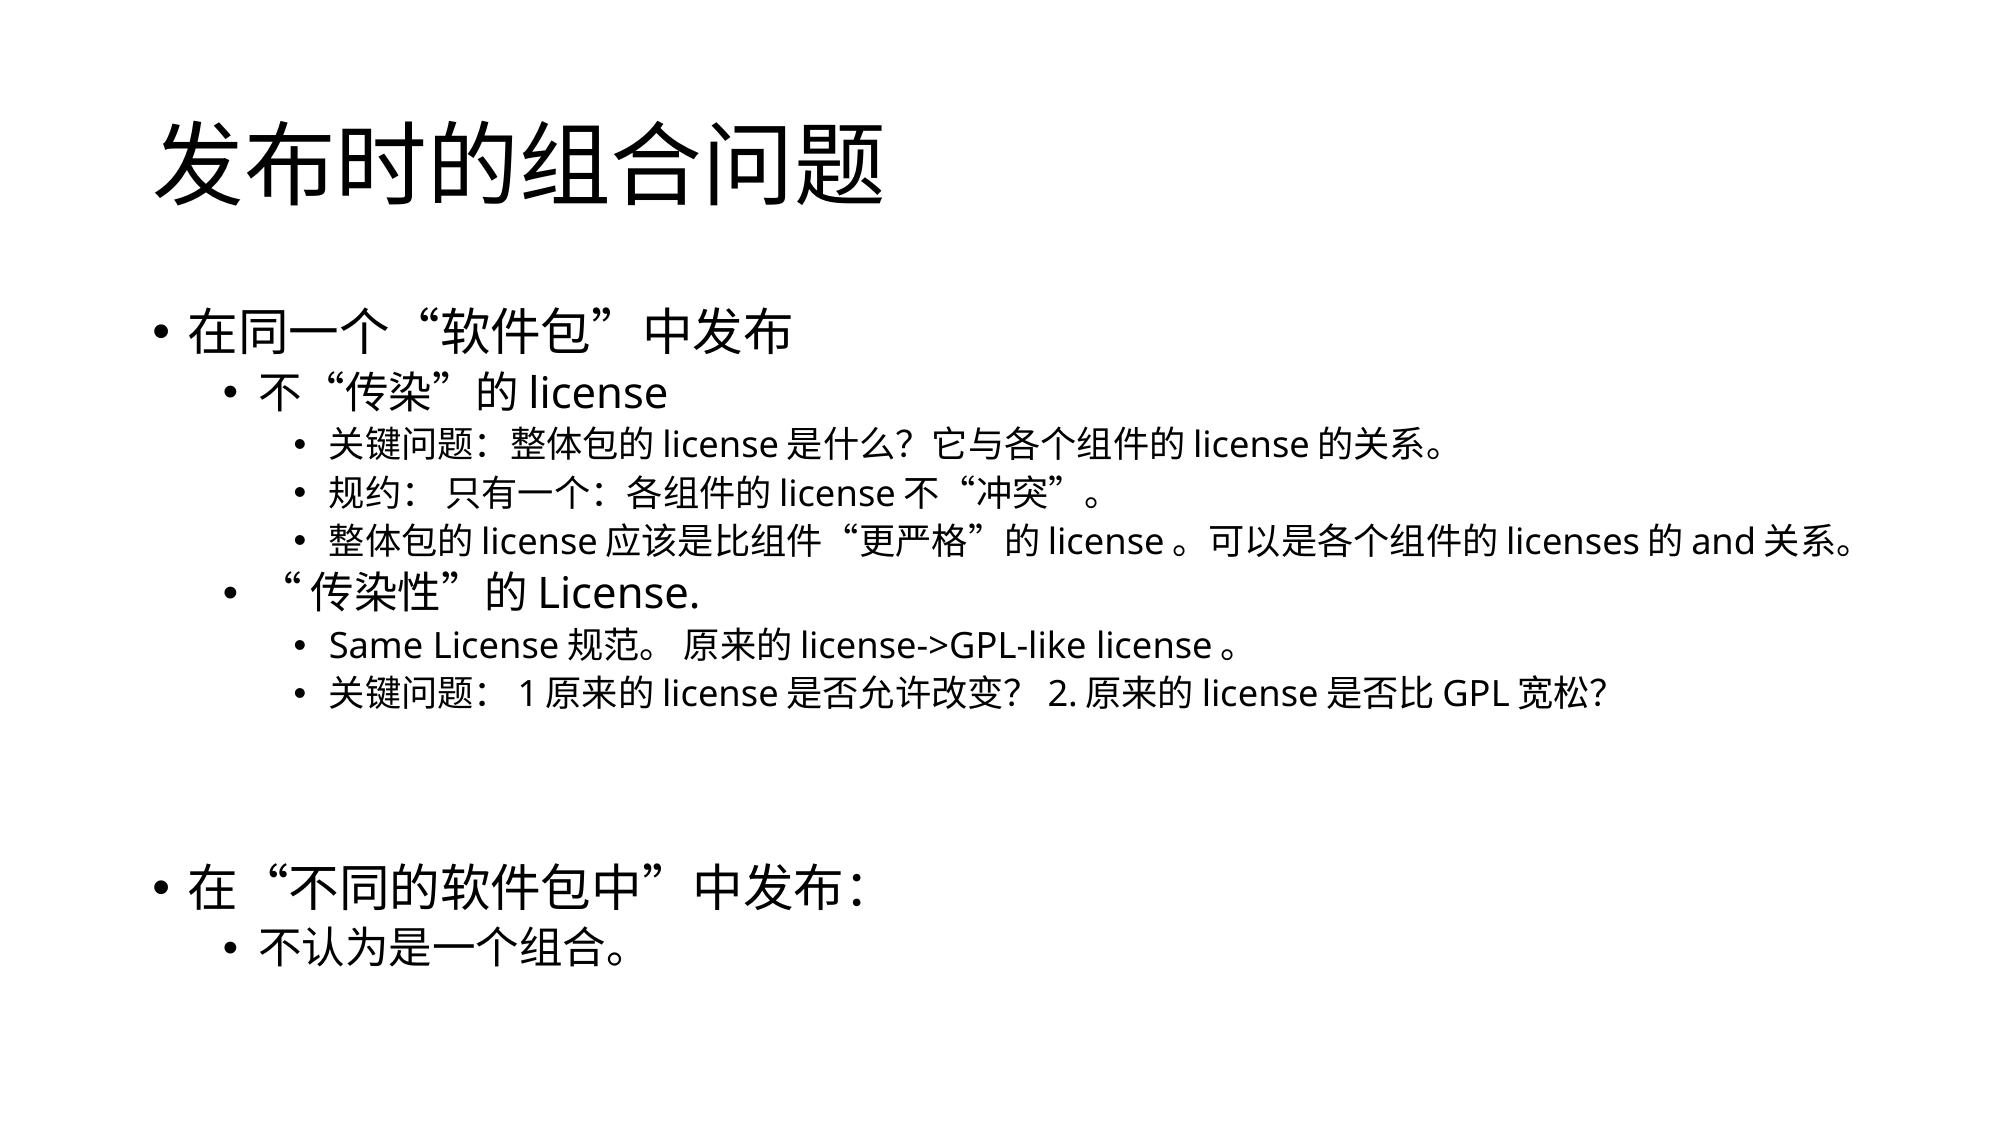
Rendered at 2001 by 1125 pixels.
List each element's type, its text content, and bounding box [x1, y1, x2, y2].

list 在同一个“软件包”中发布 不“传染”的license 关键问题：整体包的license是什么？它与各个组件的license的关系。 规约： 只有一个：各组件的license不“冲突”。 整体包的license应该是比组件“更严格”的license。可以是各个组件的licenses的and关系。 “传染性”的License. Same License规范。 原来的license->GPL-like license。 关键问题：1原来的license是否允许改变？2.原来的license是否比GPL宽松？ 在“不同的软件包中”中发布： 不认为是一个组合。 [137, 299, 1863, 1014]
title 发布时的组合问题 [137, 59, 1863, 278]
